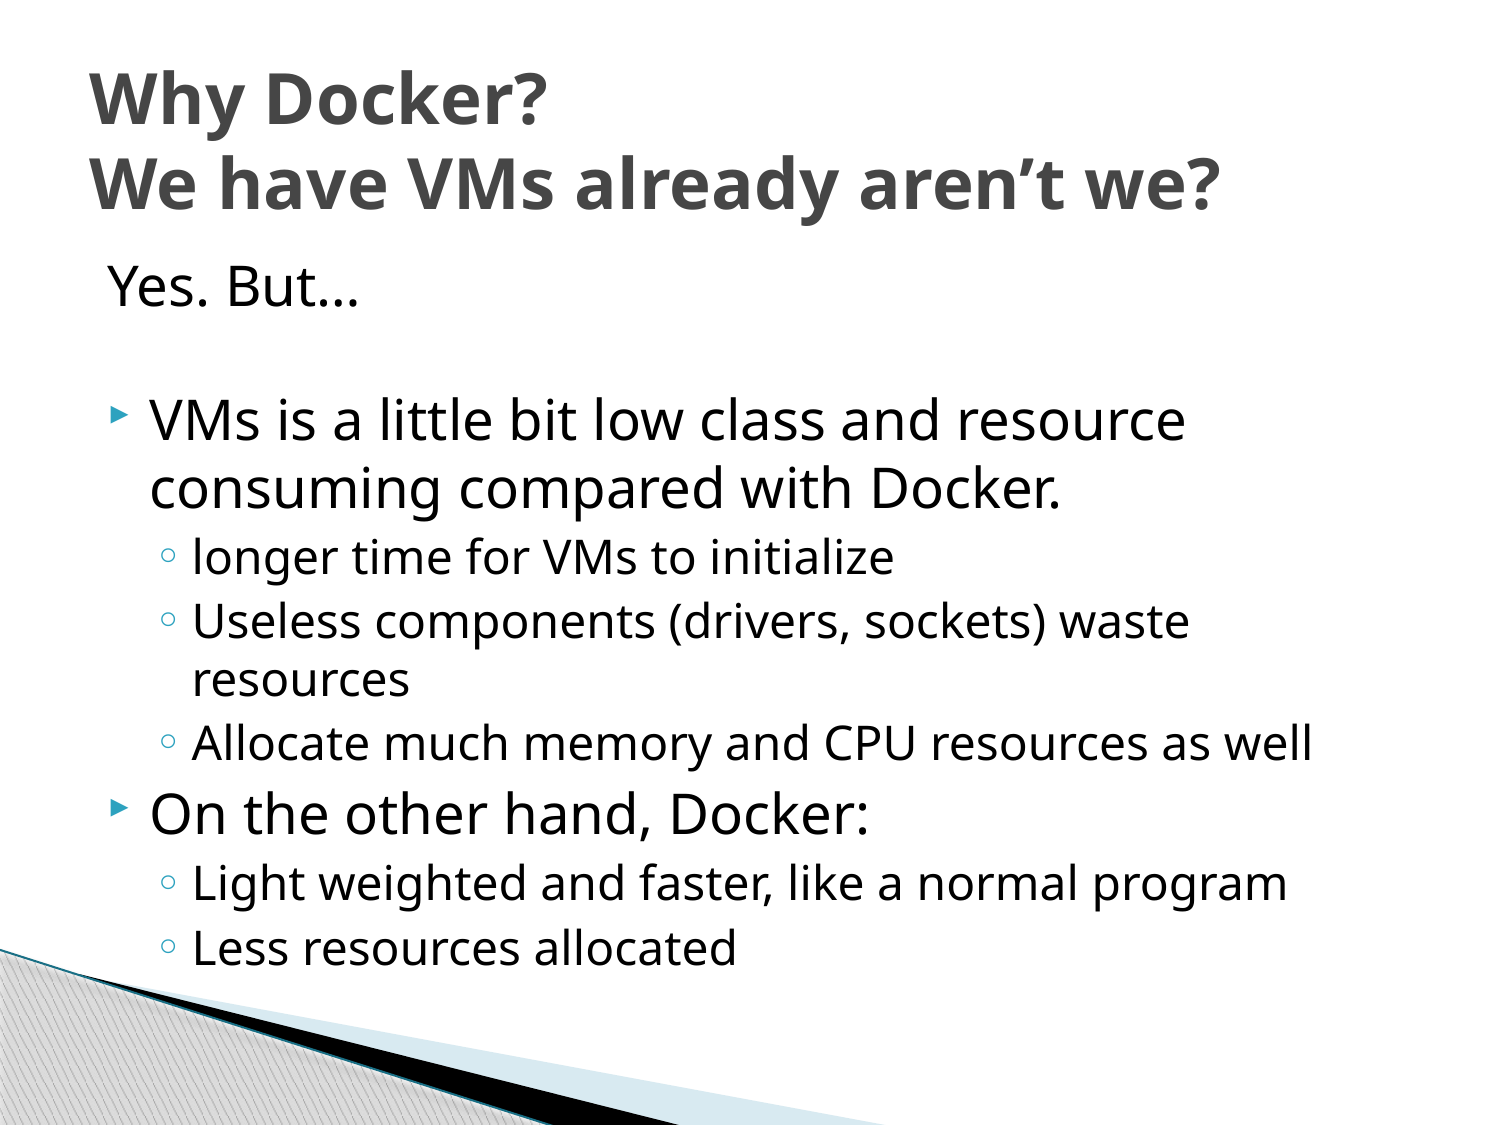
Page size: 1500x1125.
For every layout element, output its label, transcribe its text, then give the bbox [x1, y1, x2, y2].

list Yes. But… VMs is a little bit low class and resource consuming compared with Docker. longer time for VMs to initialize Useless components (drivers, sockets) waste resources Allocate much memory and CPU resources as well On the other hand, Docker: Light weighted and faster, like a normal program Less resources allocated [75, 243, 1425, 986]
title Why Docker? We have VMs already aren’t we? [75, 45, 1425, 233]
